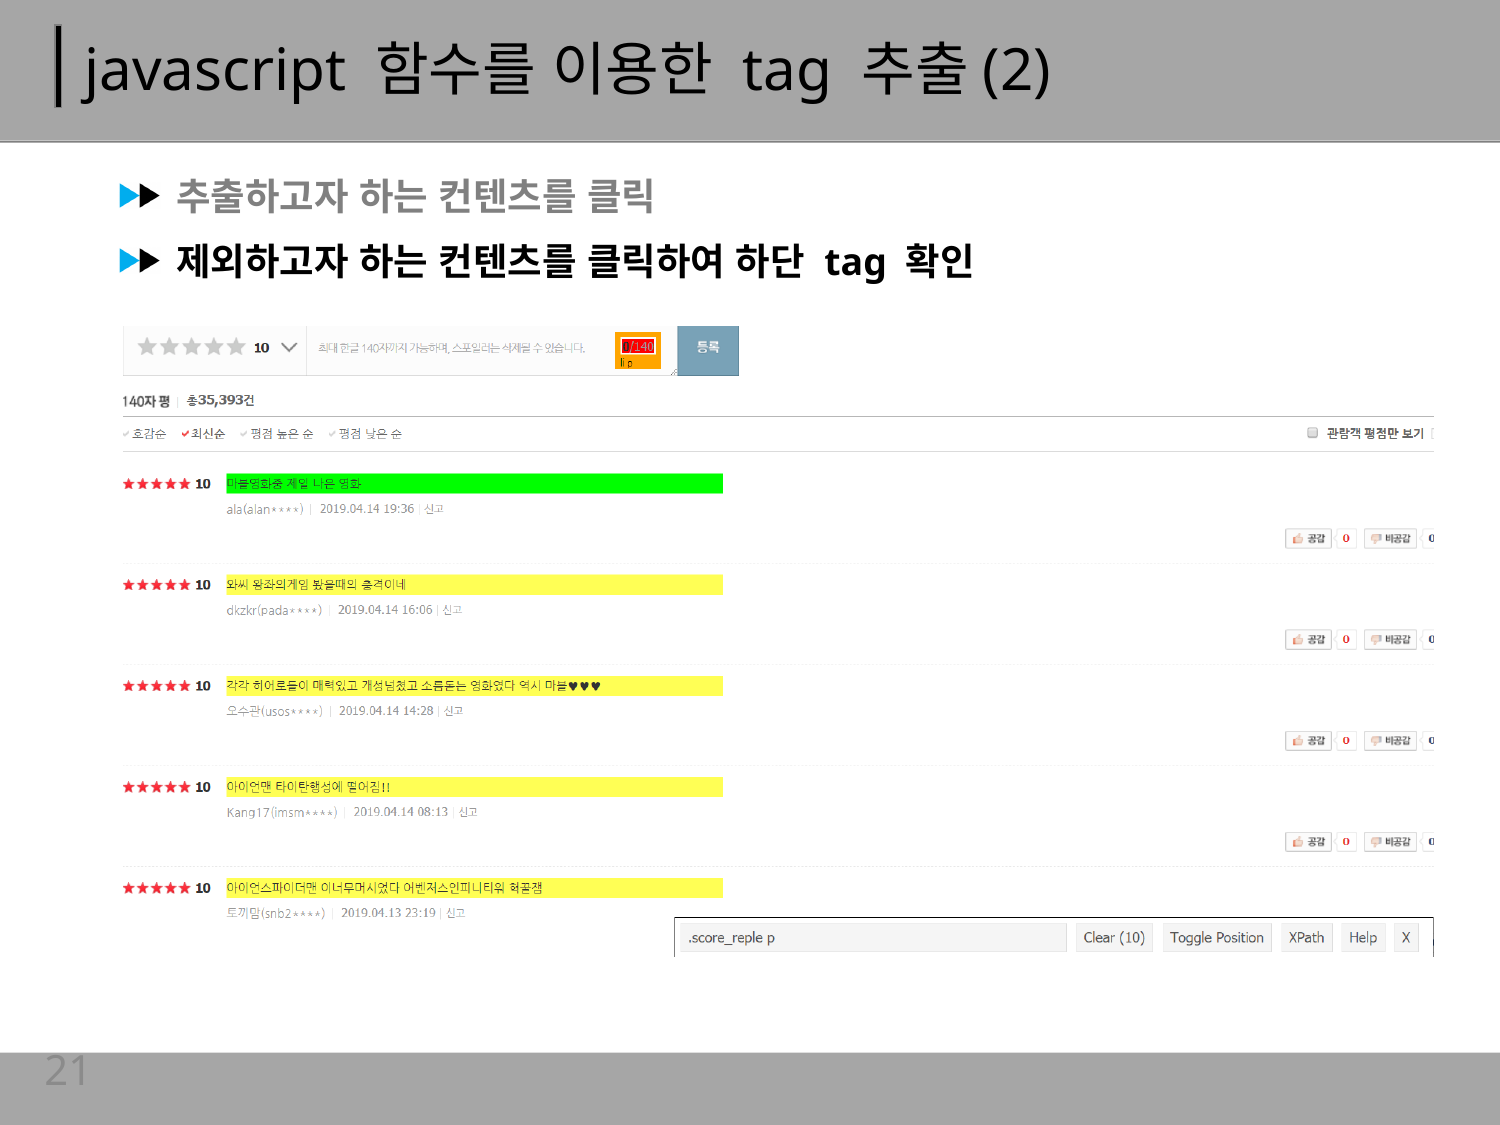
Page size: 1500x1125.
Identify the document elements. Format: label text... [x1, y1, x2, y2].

list 추출하고자 하는 컨텐츠를 클릭 제외하고자 하는 컨텐츠를 클릭하여 하단 tag 확인 [103, 156, 1397, 871]
picture [118, 247, 161, 274]
picture [123, 326, 1435, 957]
title javascript 함수를 이용한 tag 추출(2) [69, 20, 1364, 114]
picture [118, 182, 161, 209]
slide_number 21 [29, 1042, 380, 1103]
